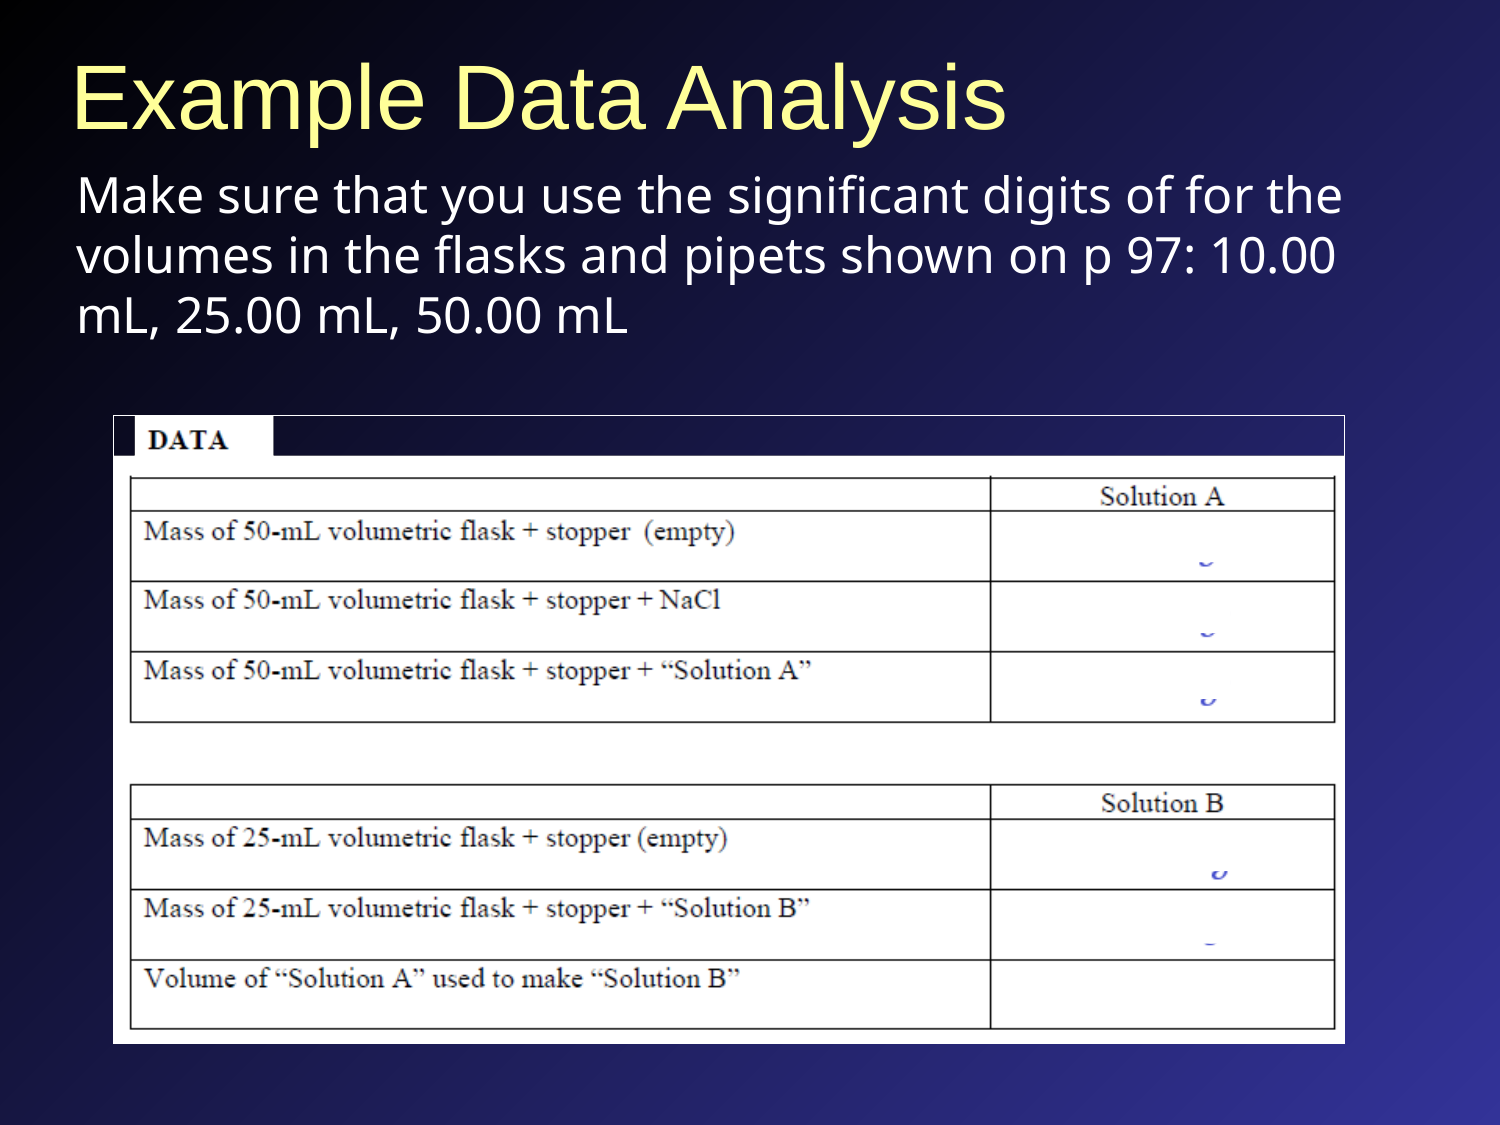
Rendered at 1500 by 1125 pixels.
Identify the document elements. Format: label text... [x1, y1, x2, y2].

title Example Data Analysis [55, 29, 1438, 157]
picture [113, 415, 1346, 1044]
list Make sure that you use the significant digits of for the volumes in the flasks and pipets shown on p 97: 10.00 mL, 25.00 mL, 50.00 mL [60, 155, 1438, 1075]
